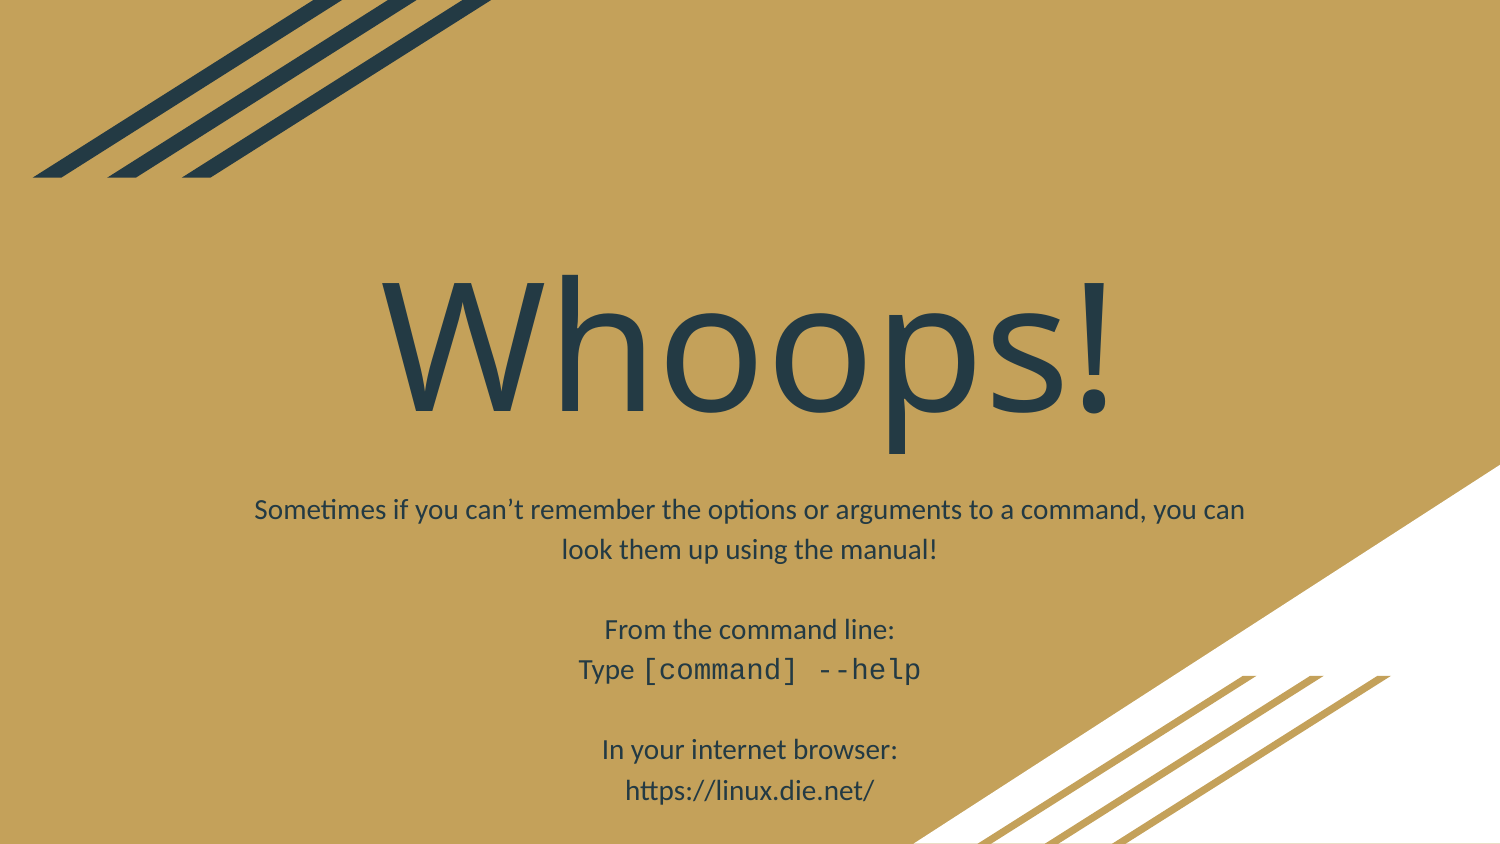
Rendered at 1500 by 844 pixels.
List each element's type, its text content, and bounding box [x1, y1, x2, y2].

list Sometimes if you can’t remember the options or arguments to a command, you can look them up using the manual! From the command line: Type [command] --help In your internet browser: https://linux.die.net/ [227, 469, 1273, 575]
title Whoops! [227, 227, 1273, 454]
